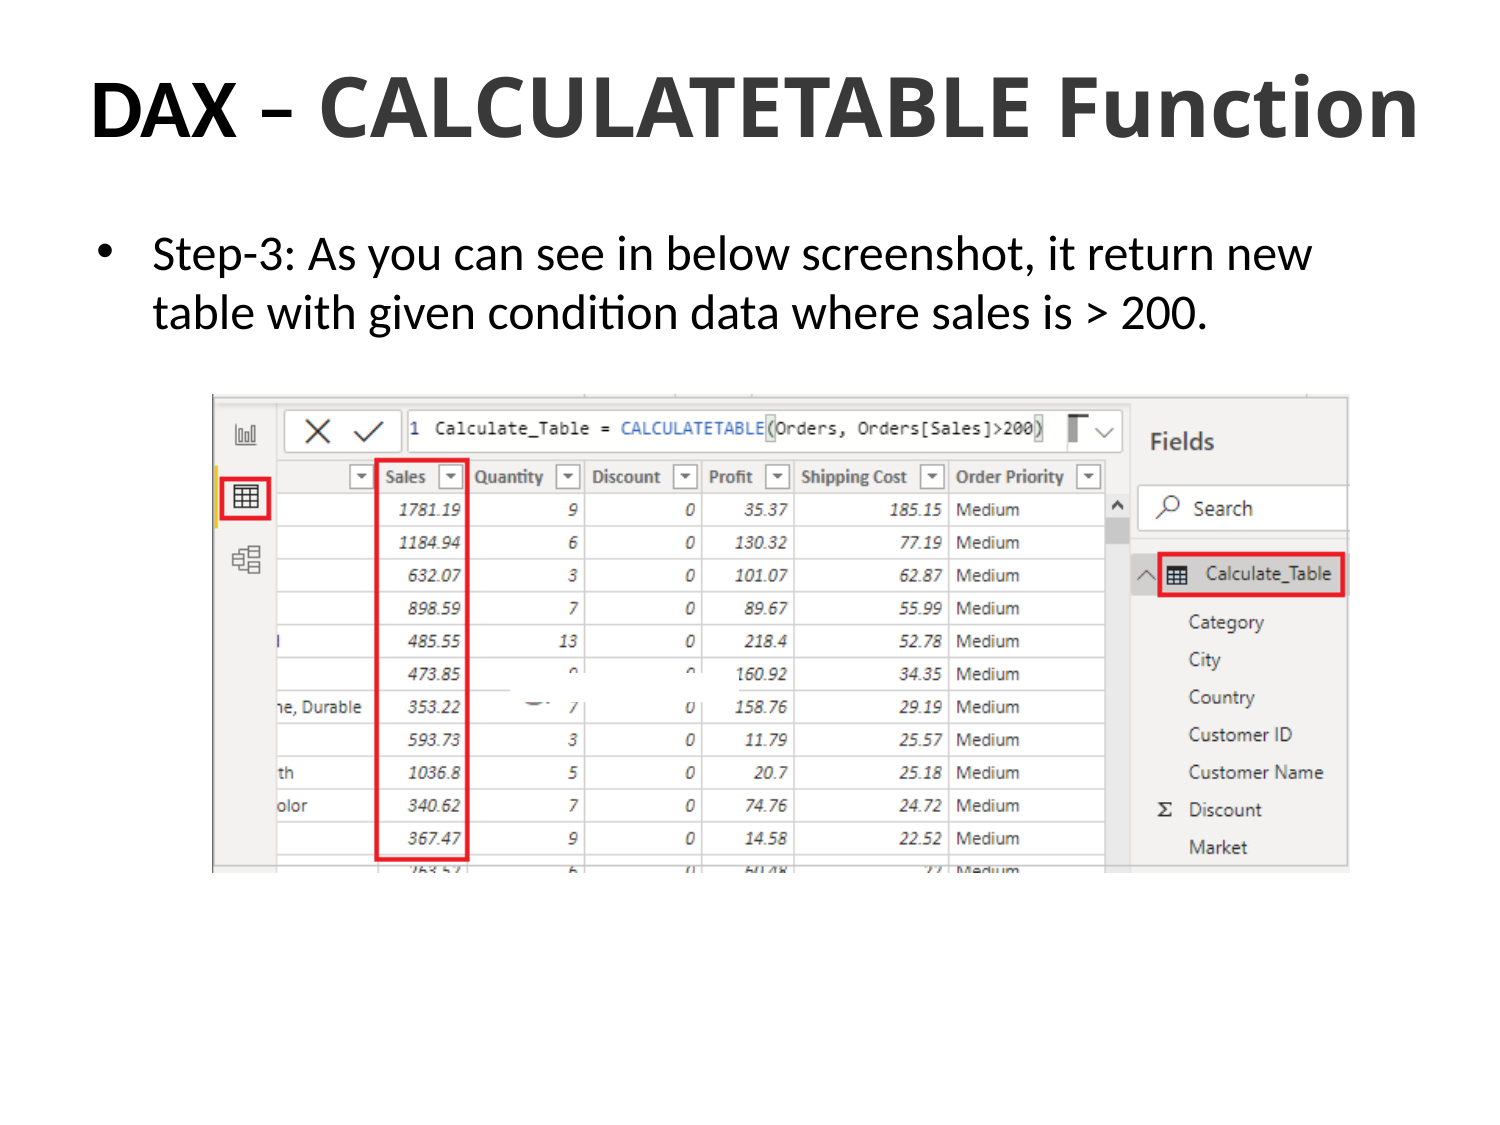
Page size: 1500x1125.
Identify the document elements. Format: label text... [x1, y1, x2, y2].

list Step-3: As you can see in below screenshot, it return new table with given condition data where sales is > 200. [81, 212, 1432, 955]
title DAX – CALCULATETABLE Function [75, 45, 1438, 163]
picture [212, 394, 1351, 873]
